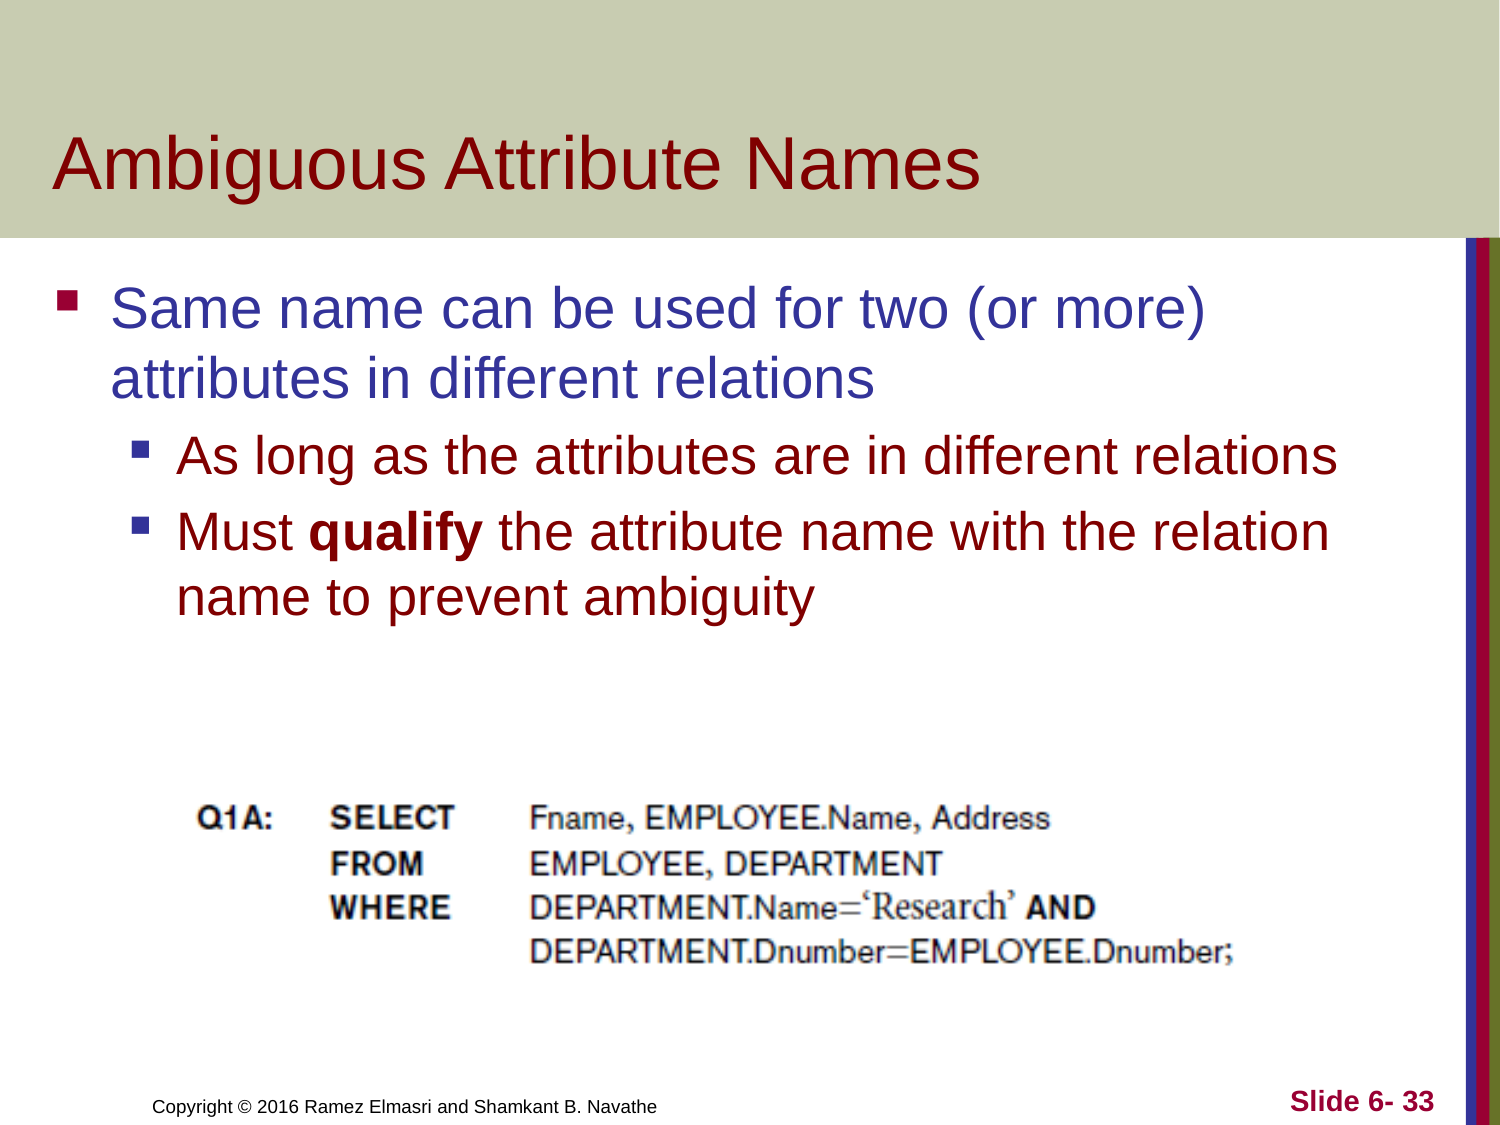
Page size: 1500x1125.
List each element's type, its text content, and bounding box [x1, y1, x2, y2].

title Ambiguous Attribute Names [37, 49, 1317, 213]
picture [187, 774, 1272, 988]
slide_number Slide 6- 33 [1137, 1049, 1451, 1125]
list Same name can be used for two (or more) attributes in different relations As long as the attributes are in different relations Must qualify the attribute name with the relation name to prevent ambiguity [39, 262, 1400, 1013]
